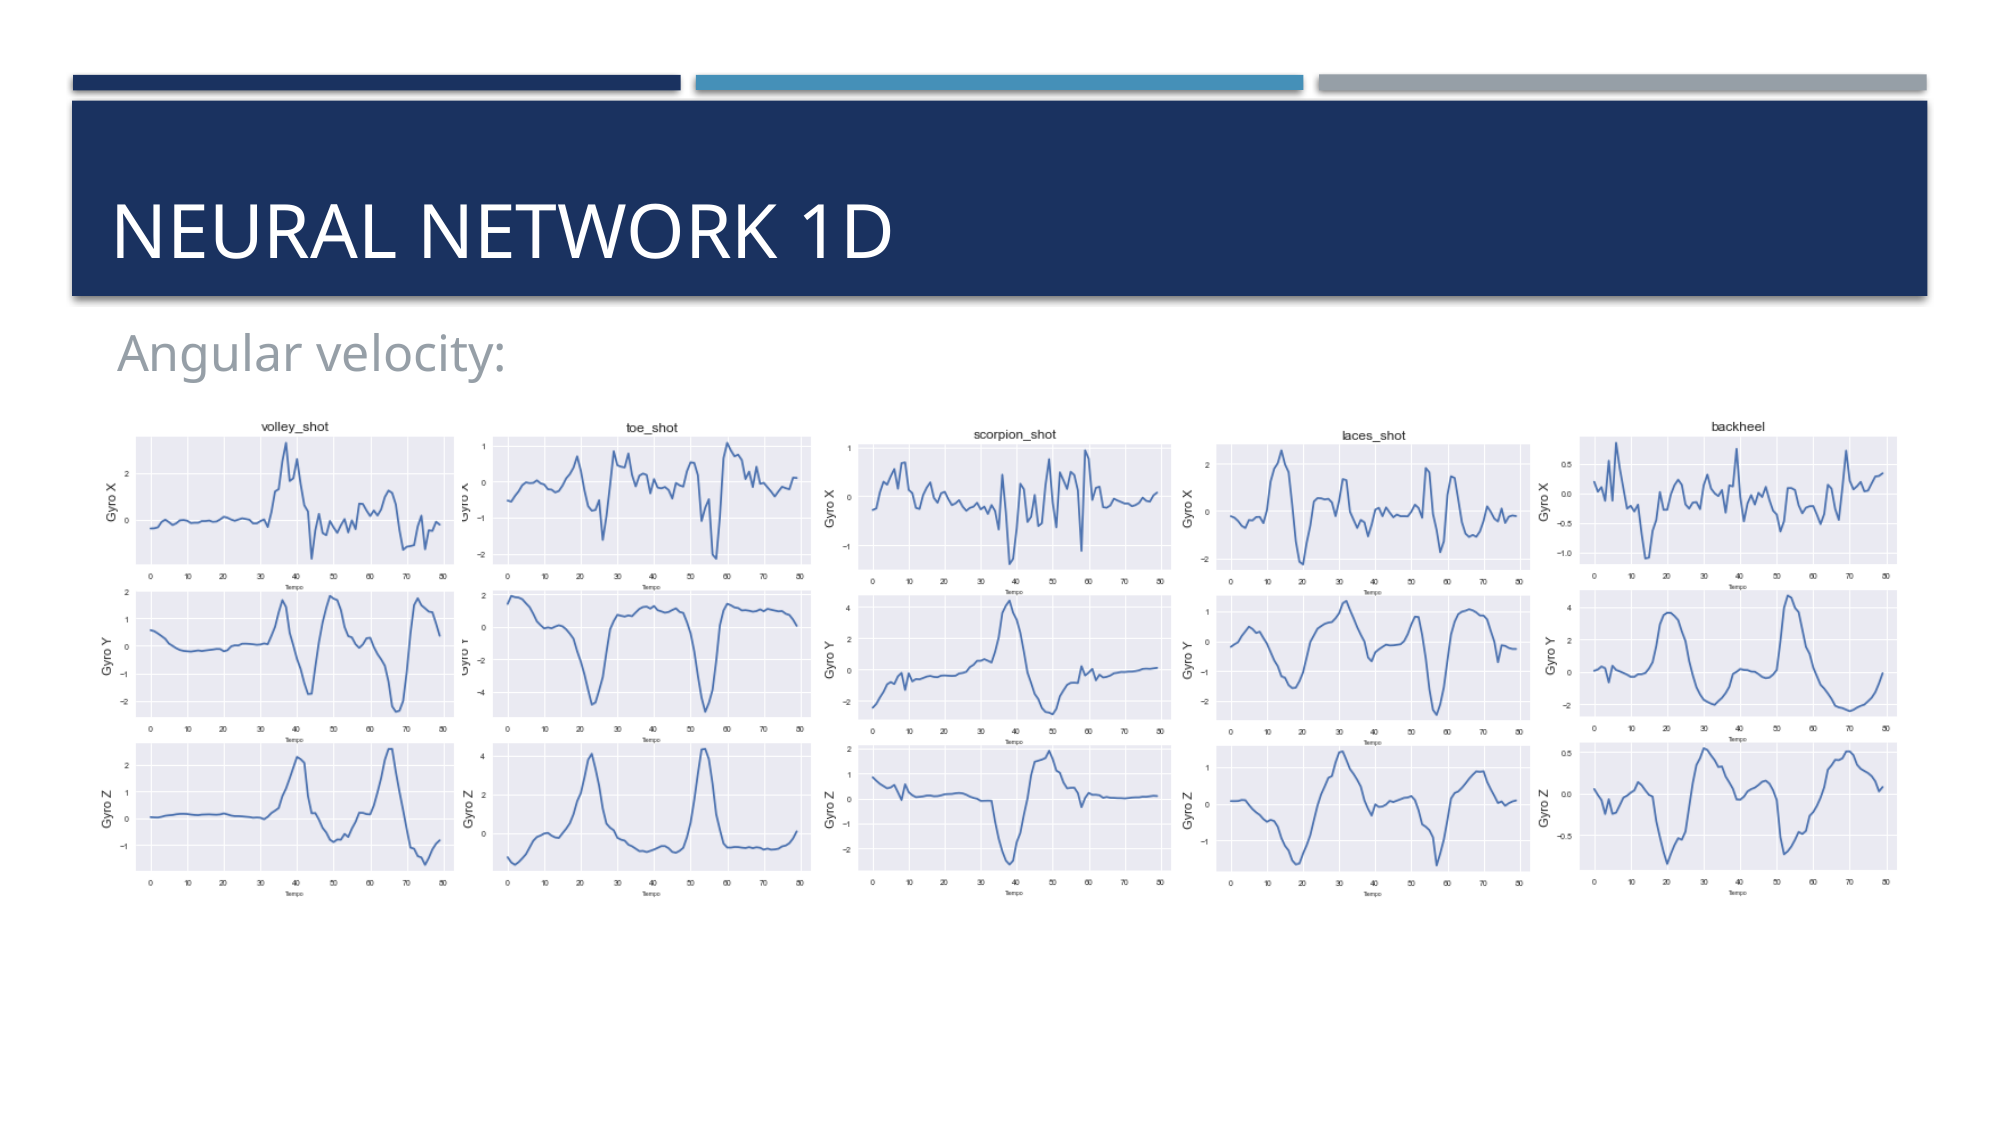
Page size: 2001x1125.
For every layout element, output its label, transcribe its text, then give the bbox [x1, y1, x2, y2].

picture [94, 414, 1906, 905]
title Neural Network 1d [95, 115, 1905, 282]
text_box Angular velocity: [102, 313, 523, 389]
